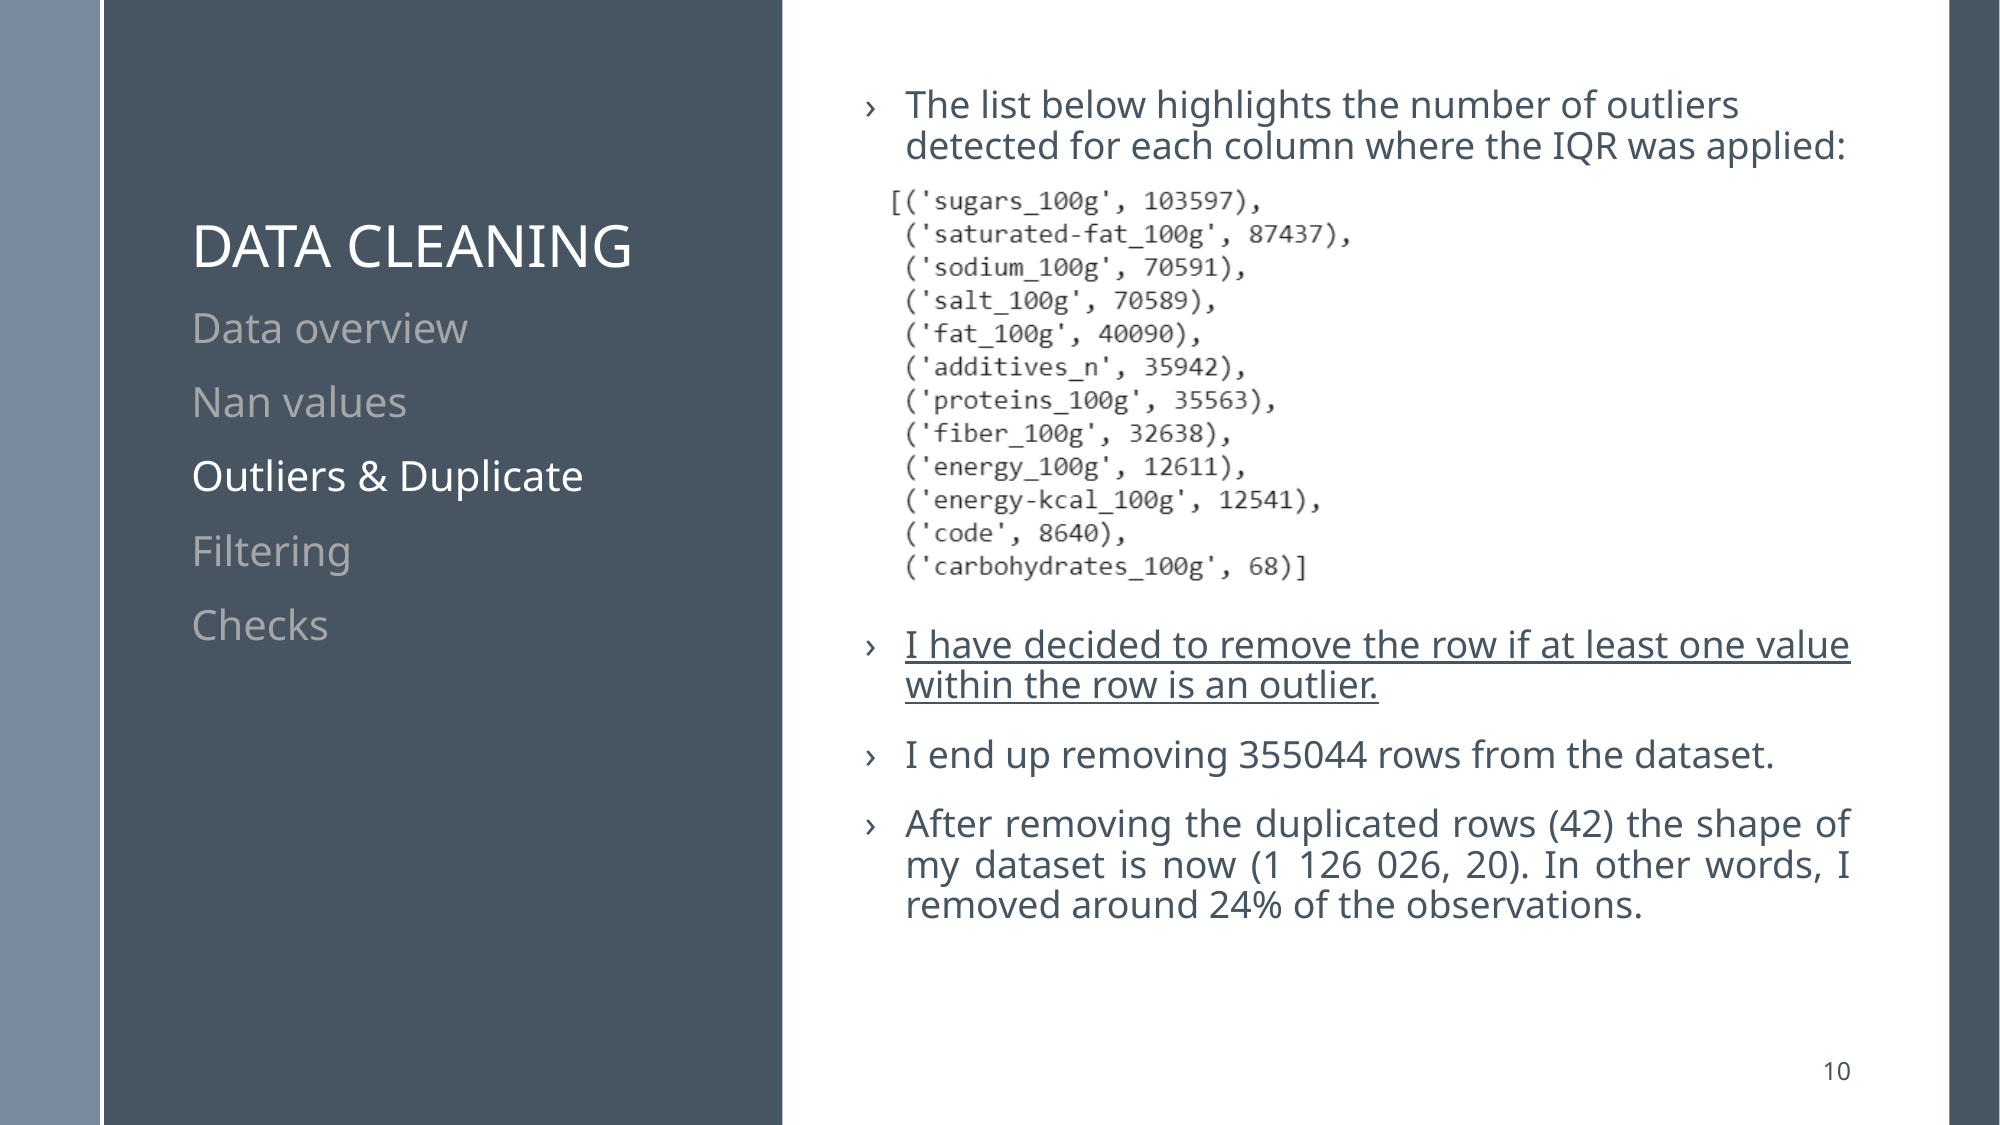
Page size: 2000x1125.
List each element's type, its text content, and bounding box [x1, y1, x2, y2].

slide_number 10 [1766, 1042, 1867, 1103]
list The list below highlights the number of outliers detected for each column where the IQR was applied: I have decided to remove the row if at least one value within the row is an outlier. I end up removing 355044 rows from the dataset. After removing the duplicated rows (42) the shape of my dataset is now (1 126 026, 20). In other words, I removed around 24% of the observations. [849, 79, 1867, 1013]
list Data overview Nan values Outliers & Duplicate Filtering Checks [176, 299, 717, 1013]
picture [869, 172, 1360, 598]
title Data cleaning [176, 62, 717, 288]
